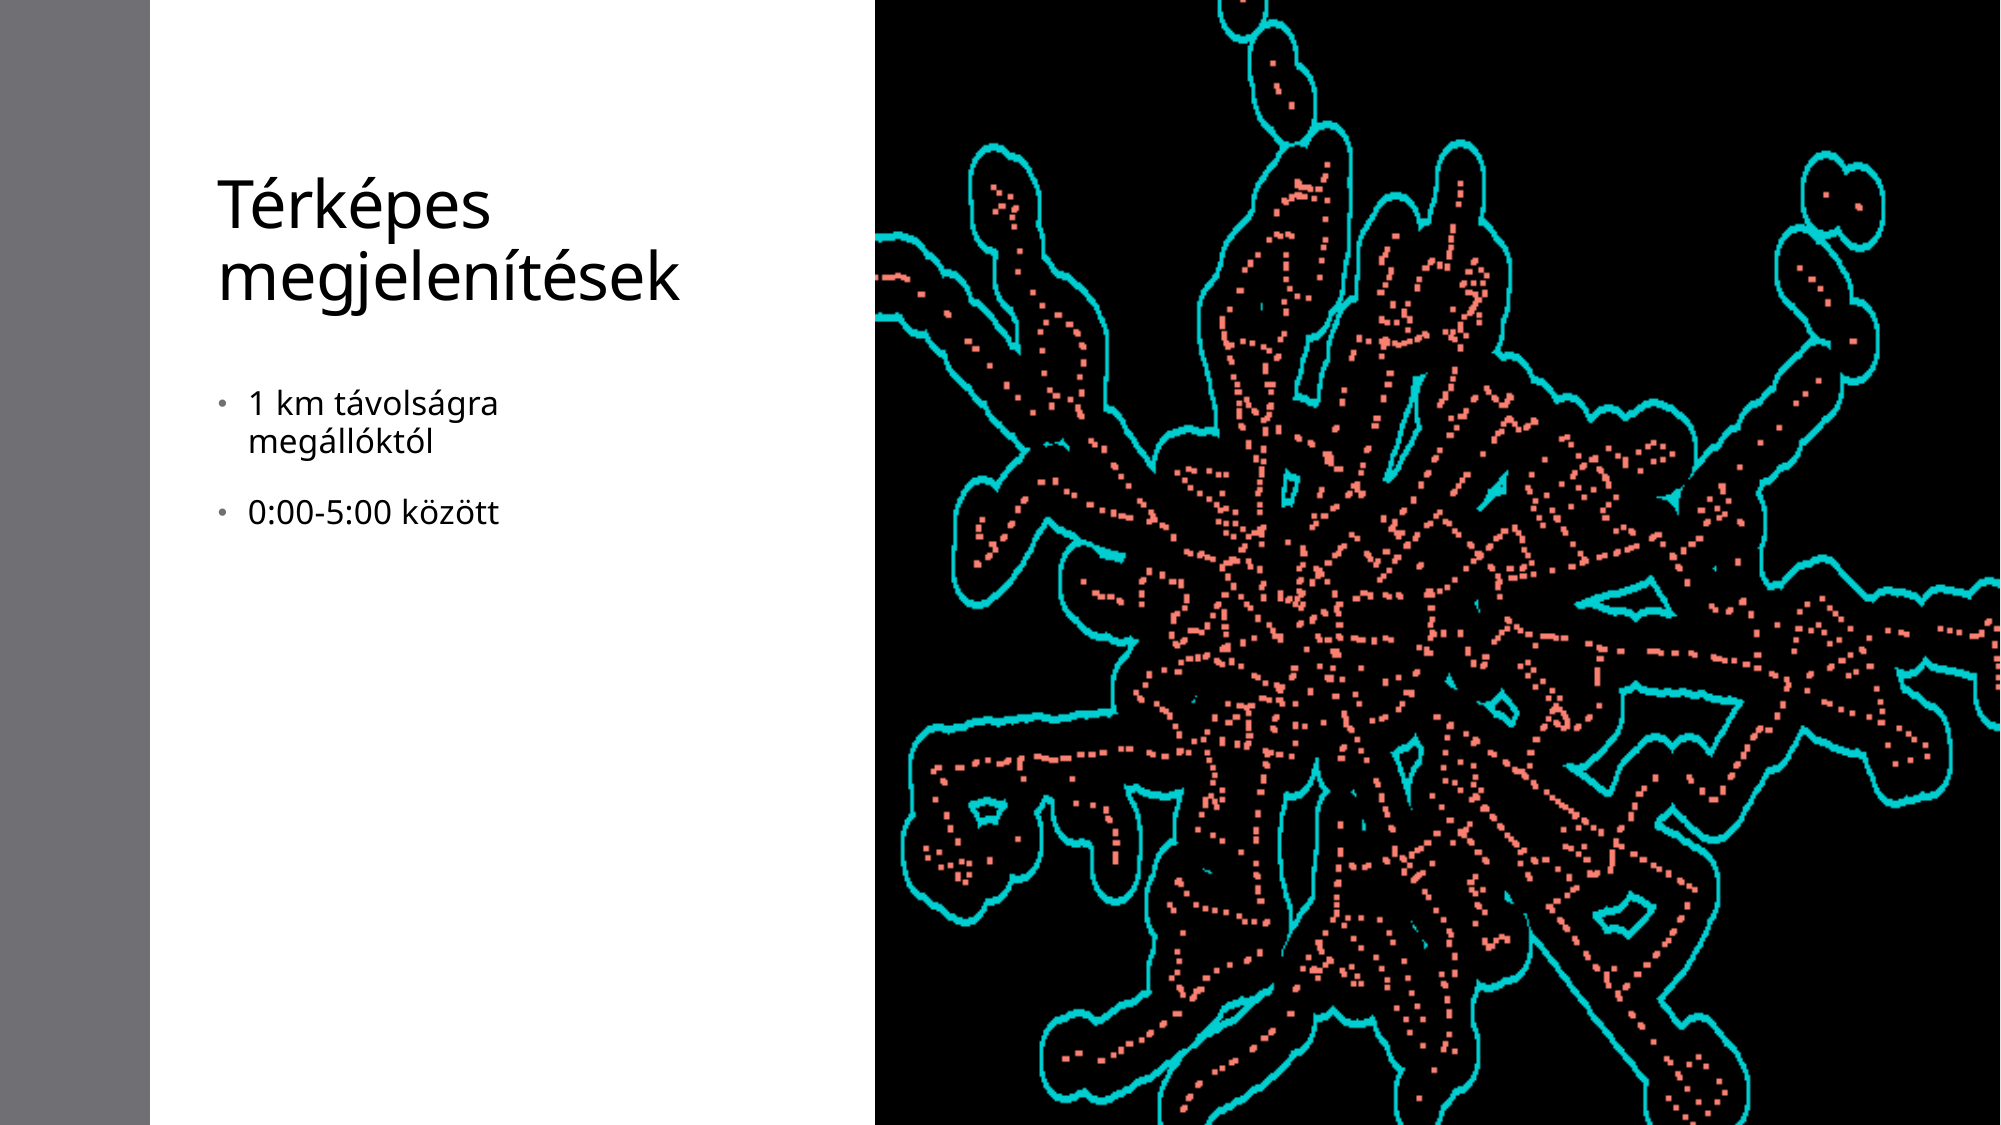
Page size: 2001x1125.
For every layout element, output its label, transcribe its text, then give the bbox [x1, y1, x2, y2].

title Térképes megjelenítések [202, 104, 708, 323]
list 1 km távolságra megállóktól 0:00-5:00 között [202, 377, 708, 1014]
text_box [0, 0, 151, 1125]
picture [875, 0, 2000, 1125]
